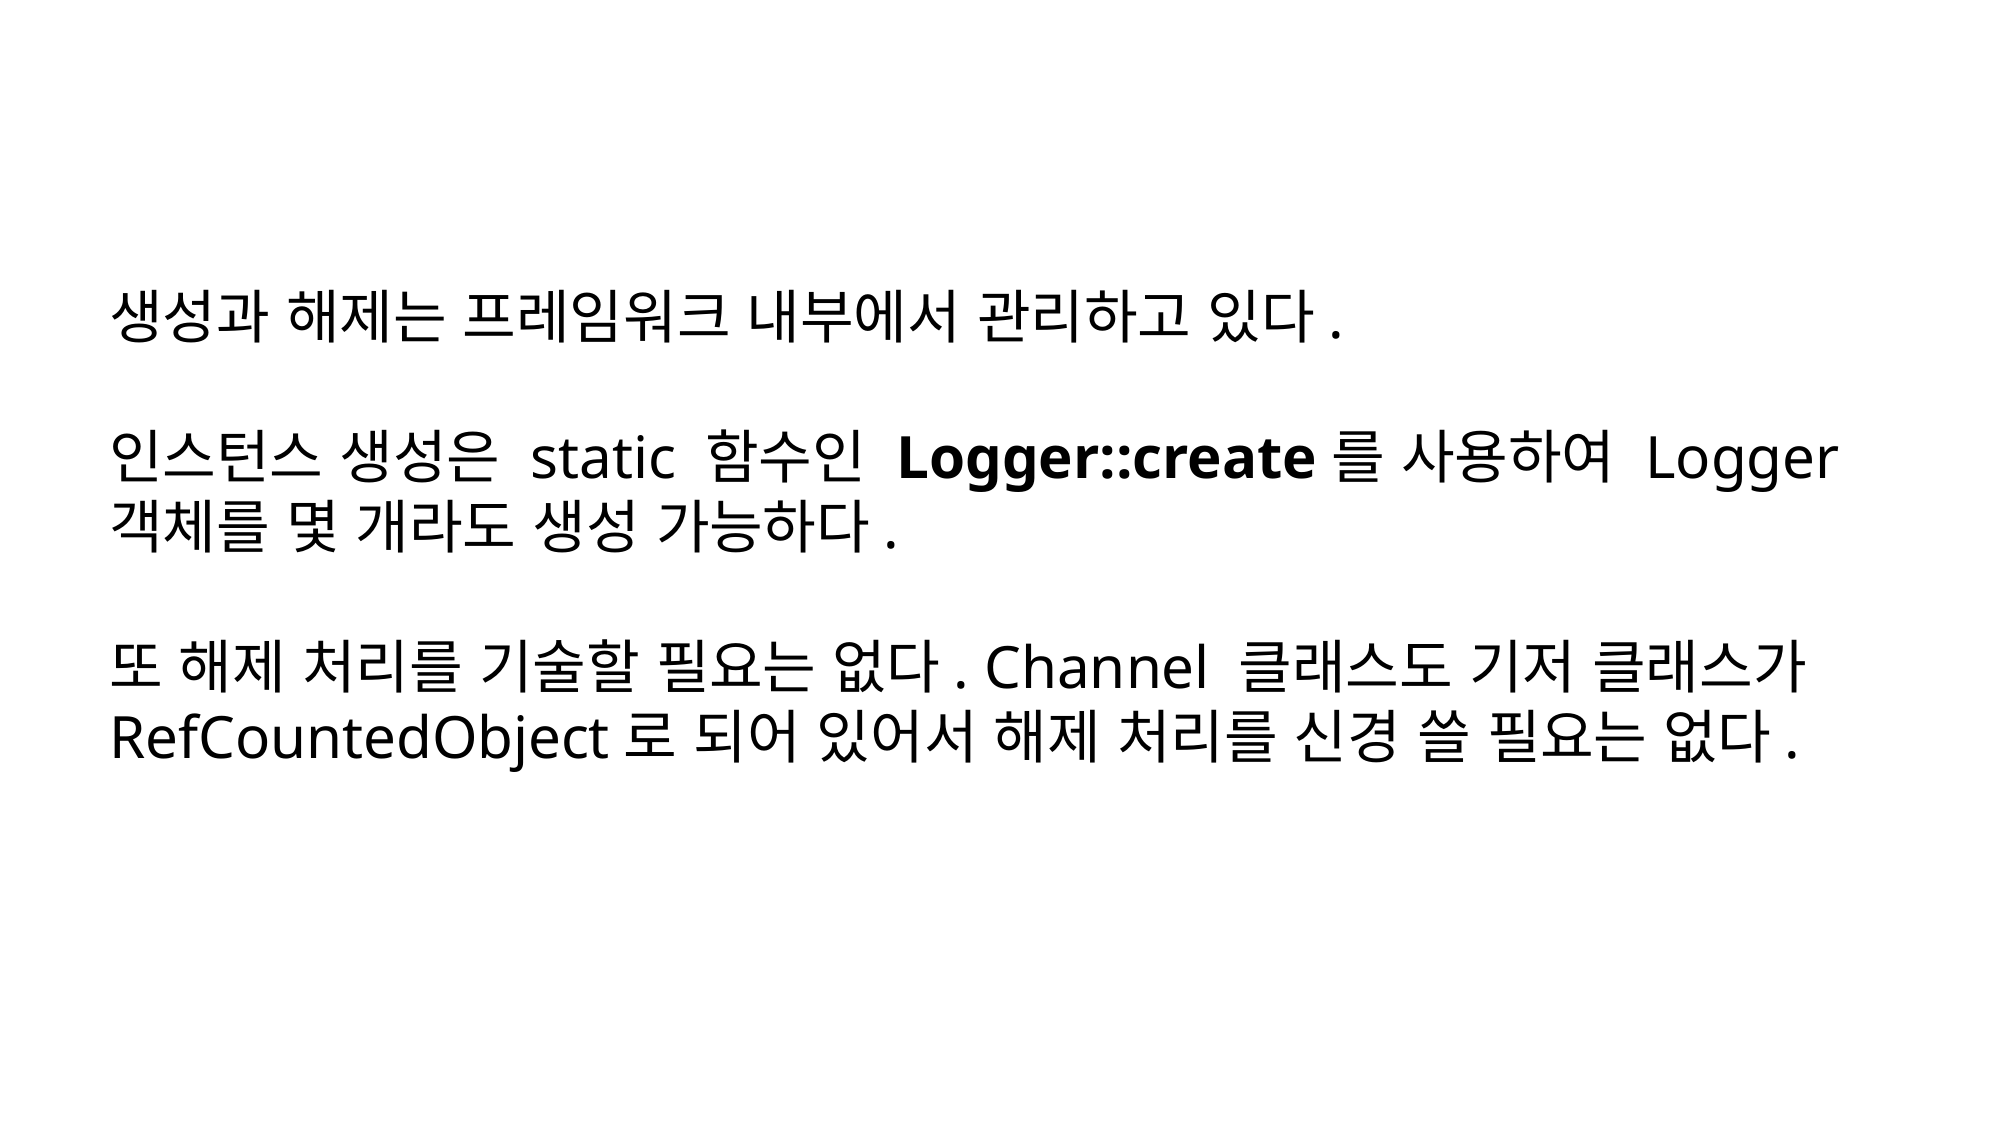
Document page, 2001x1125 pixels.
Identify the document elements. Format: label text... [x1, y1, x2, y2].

text_box 생성과 해제는 프레임워크 내부에서 관리하고 있다. 인스턴스 생성은 static 함수인 Logger::create를 사용하여 Logger객체를 몇 개라도 생성 가능하다. 또 해제 처리를 기술할 필요는 없다. Channel 클래스도 기저 클래스가 RefCountedObject로 되어 있어서 해제 처리를 신경 쓸 필요는 없다. [94, 272, 1870, 778]
